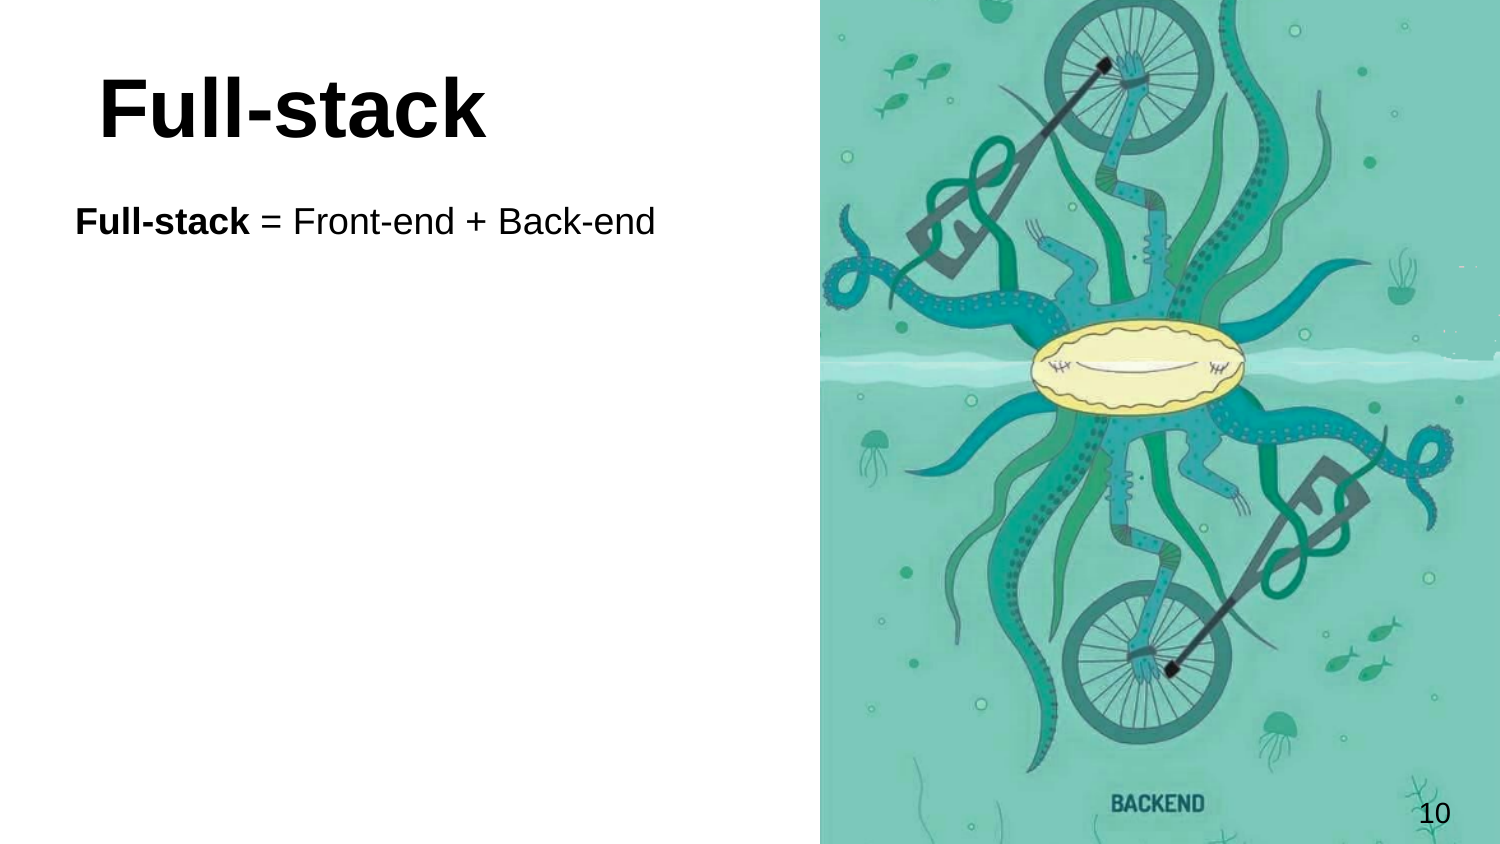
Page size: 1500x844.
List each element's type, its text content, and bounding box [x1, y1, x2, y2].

picture [820, 0, 1500, 844]
text_box Full-stack [75, 33, 815, 174]
text_box Full-stack = Front-end + Back-end [75, 197, 815, 687]
